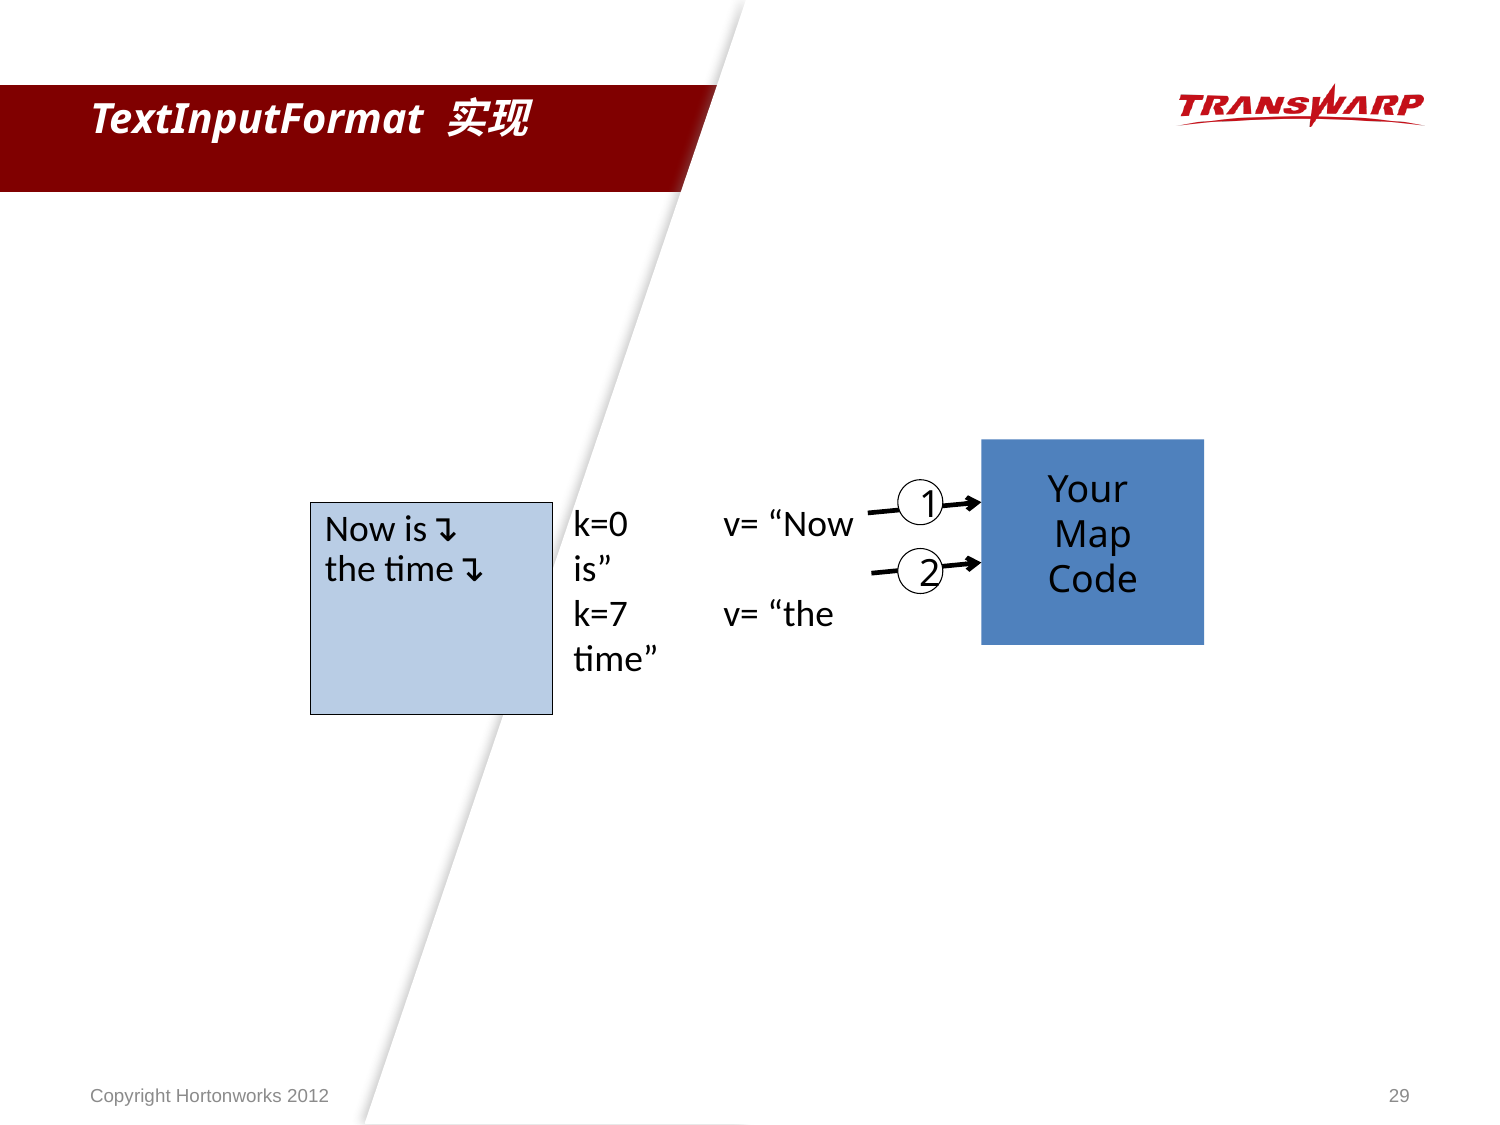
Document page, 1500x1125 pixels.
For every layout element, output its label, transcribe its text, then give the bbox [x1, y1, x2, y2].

title TextInputFormat 实现 [75, 83, 1425, 192]
text_box 2 [898, 546, 943, 560]
text_box 1 [895, 477, 945, 500]
text_box Now is↴ the time↴ [310, 502, 553, 715]
footer Copyright Hortonworks 2012 [75, 1065, 550, 1125]
slide_number 29 [1074, 1064, 1426, 1125]
text_box k=0 v= “Now is” k=7 v= “the time” [558, 491, 872, 687]
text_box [871, 562, 982, 574]
text_box 2 [898, 582, 943, 596]
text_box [867, 501, 982, 514]
text_box Your Map Code [979, 437, 1206, 647]
text_box 1 [904, 521, 937, 527]
